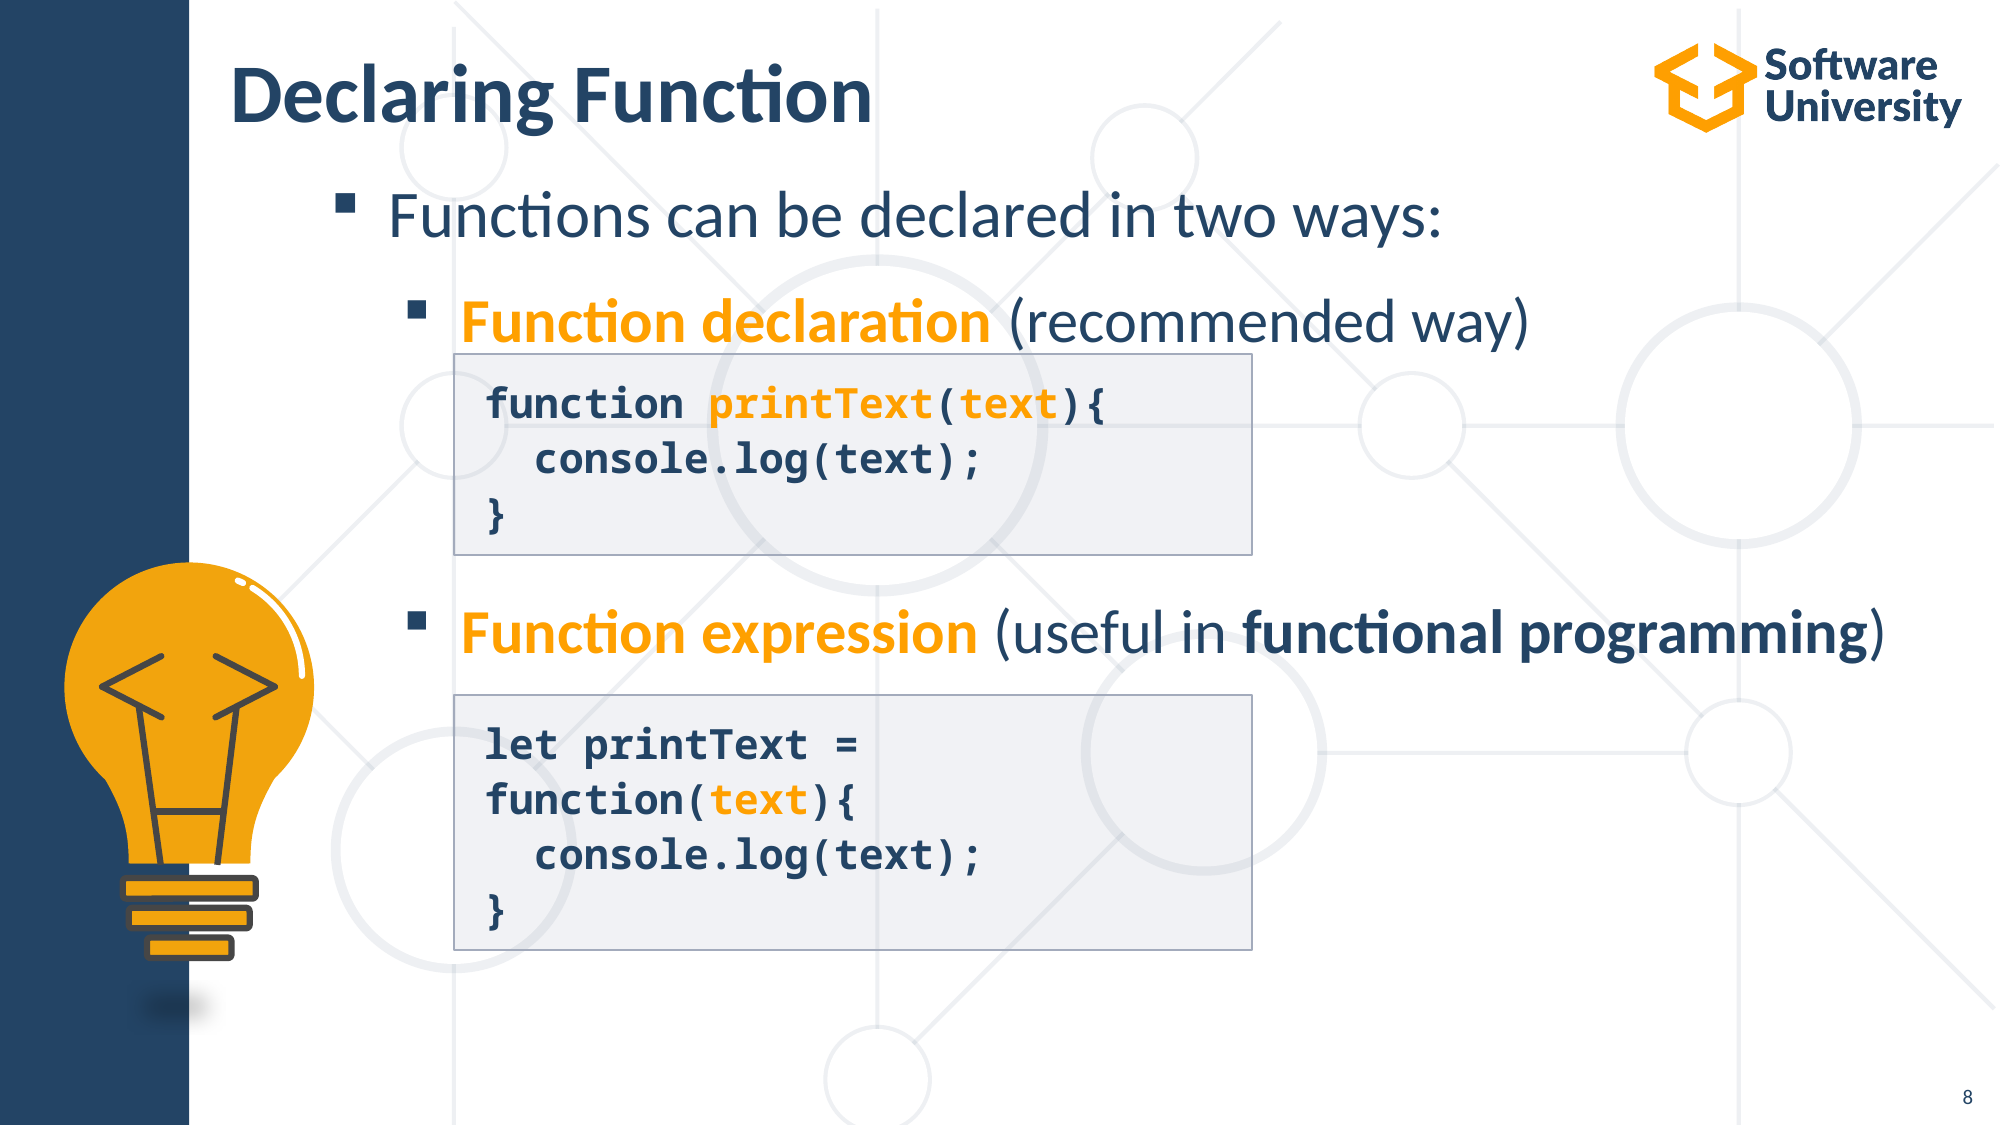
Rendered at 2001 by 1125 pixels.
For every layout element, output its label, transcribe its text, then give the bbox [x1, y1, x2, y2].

slide_number 8 [1927, 1067, 1989, 1117]
title Declaring Function [212, 16, 1628, 162]
text_box function printText(text){ console.log(text); } [454, 354, 1253, 555]
text_box let printText = function(text){ console.log(text); } [454, 694, 1253, 951]
picture [1641, 31, 1973, 145]
list Functions can be declared in two ways: Function declaration (recommended way) Function expression (useful in functional programming) [312, 161, 1959, 1027]
